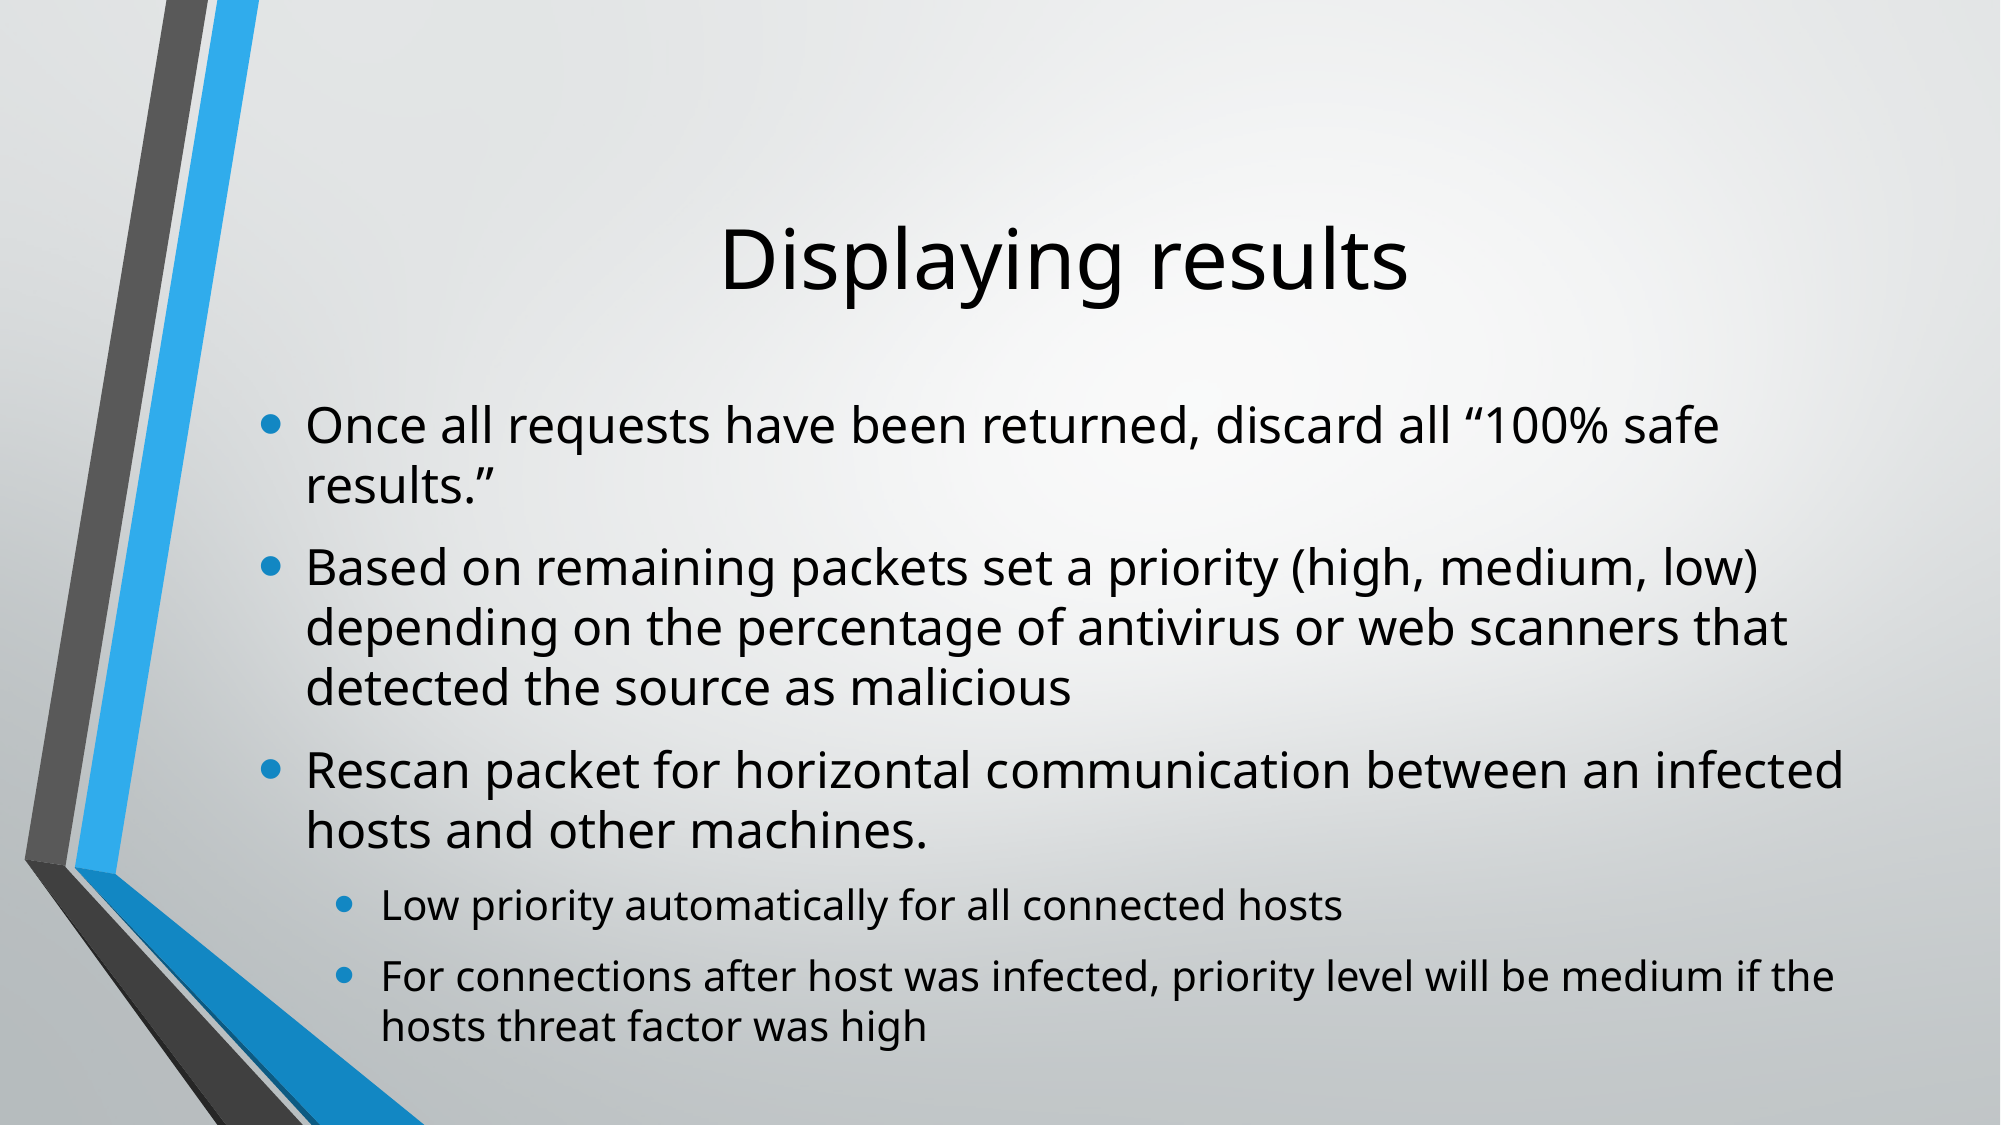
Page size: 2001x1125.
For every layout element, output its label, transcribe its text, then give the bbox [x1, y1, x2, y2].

title Displaying results [243, 112, 1887, 353]
list Once all requests have been returned, discard all “100% safe results.” Based on remaining packets set a priority (high, medium, low) depending on the percentage of antivirus or web scanners that detected the source as malicious Rescan packet for horizontal communication between an infected hosts and other machines. Low priority automatically for all connected hosts For connections after host was infected, priority level will be medium if the hosts threat factor was high [243, 353, 1887, 1090]
